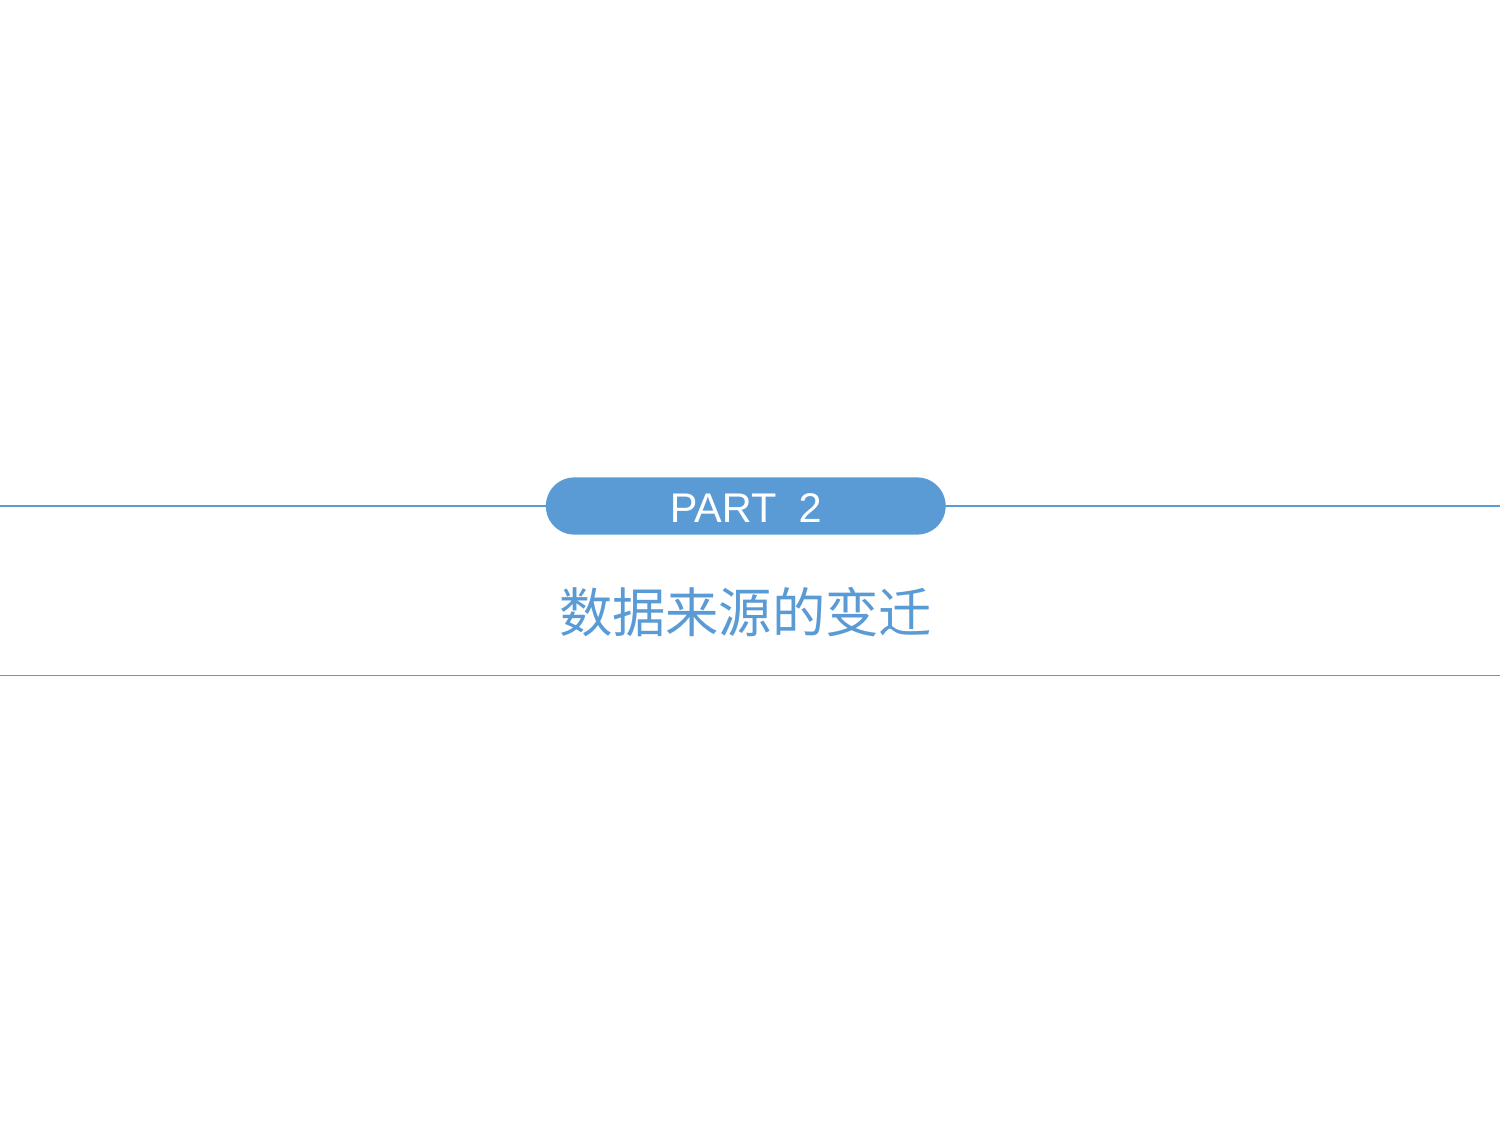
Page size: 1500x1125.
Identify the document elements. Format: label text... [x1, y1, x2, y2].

text_box PART 2 [545, 477, 946, 505]
text_box PART 2 [545, 507, 946, 535]
